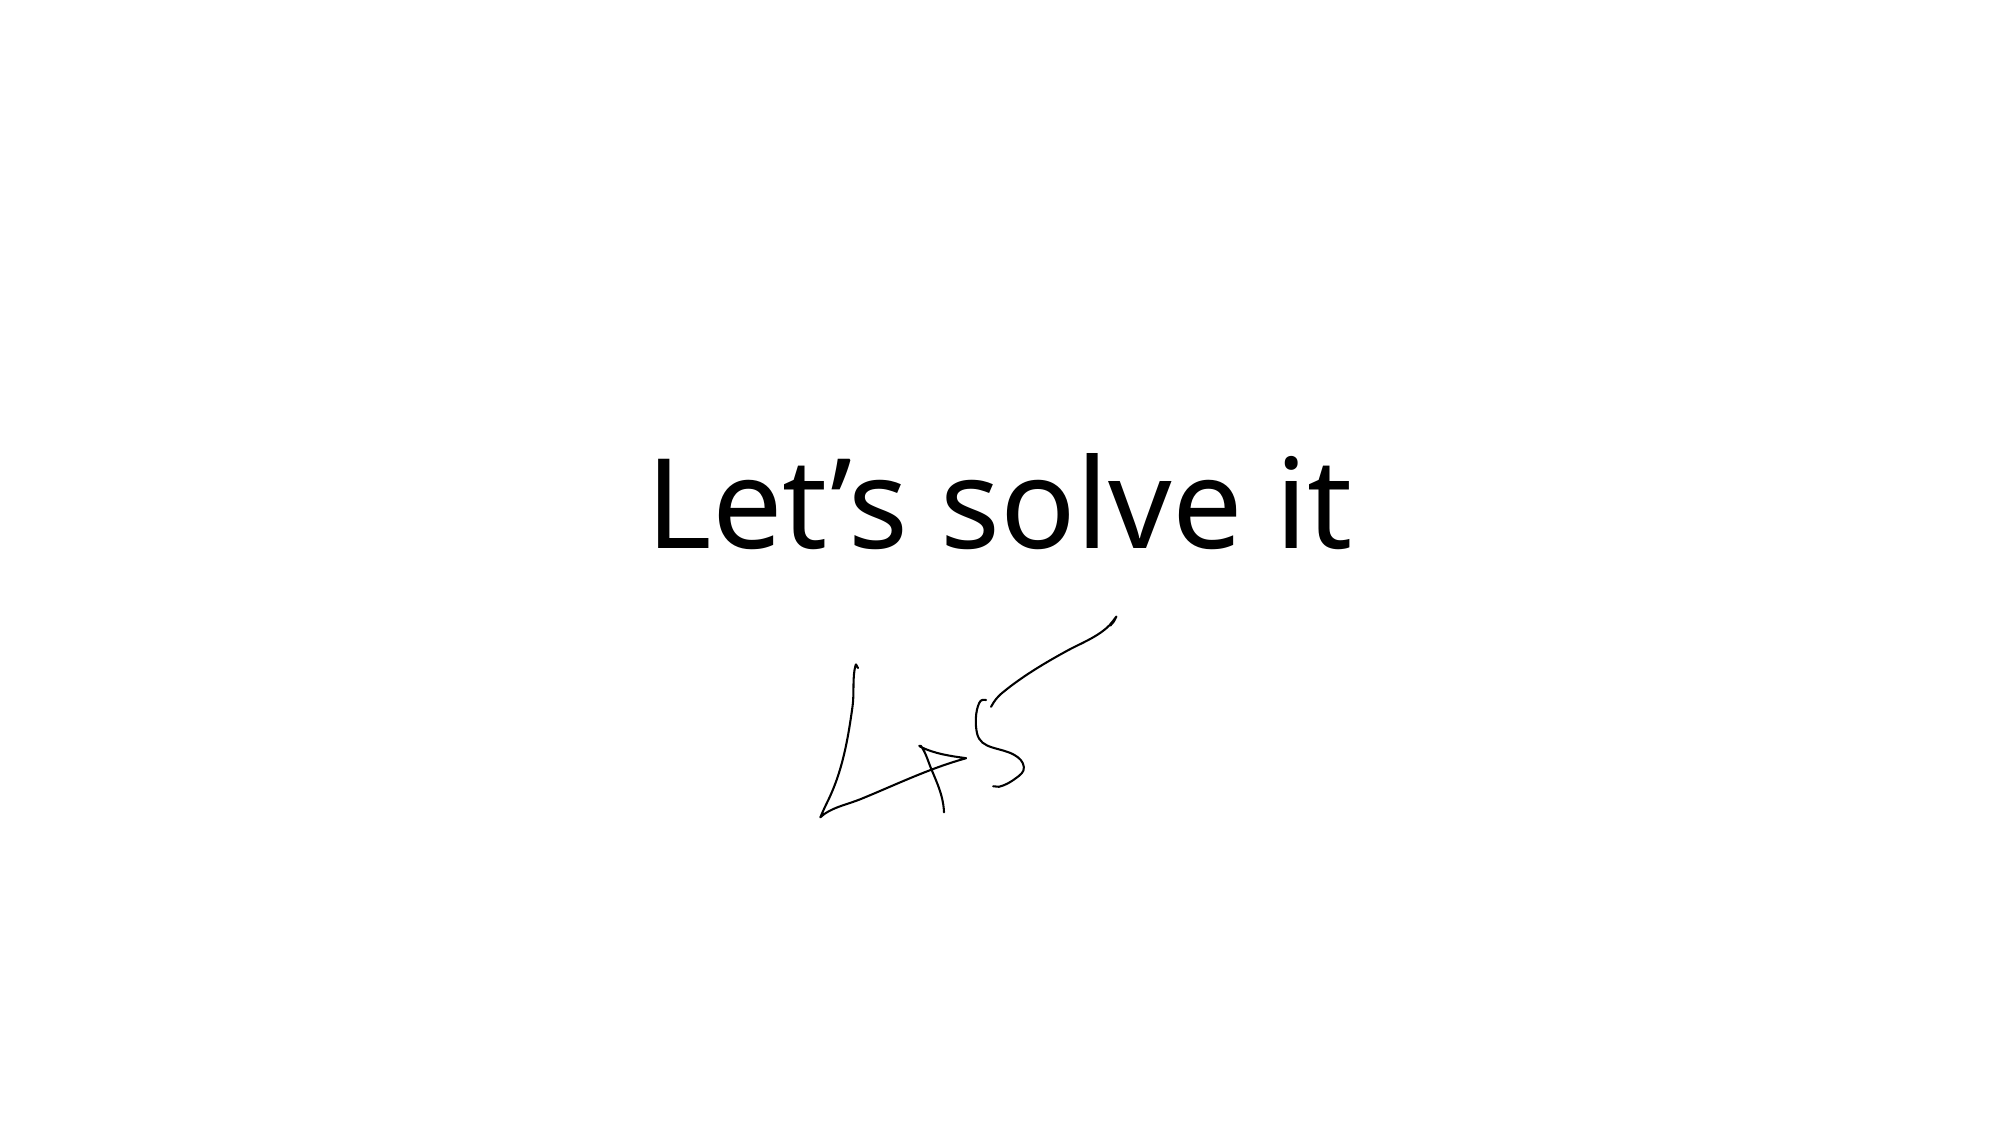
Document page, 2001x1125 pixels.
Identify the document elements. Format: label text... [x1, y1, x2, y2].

title Let’s solve it [249, 184, 1750, 576]
